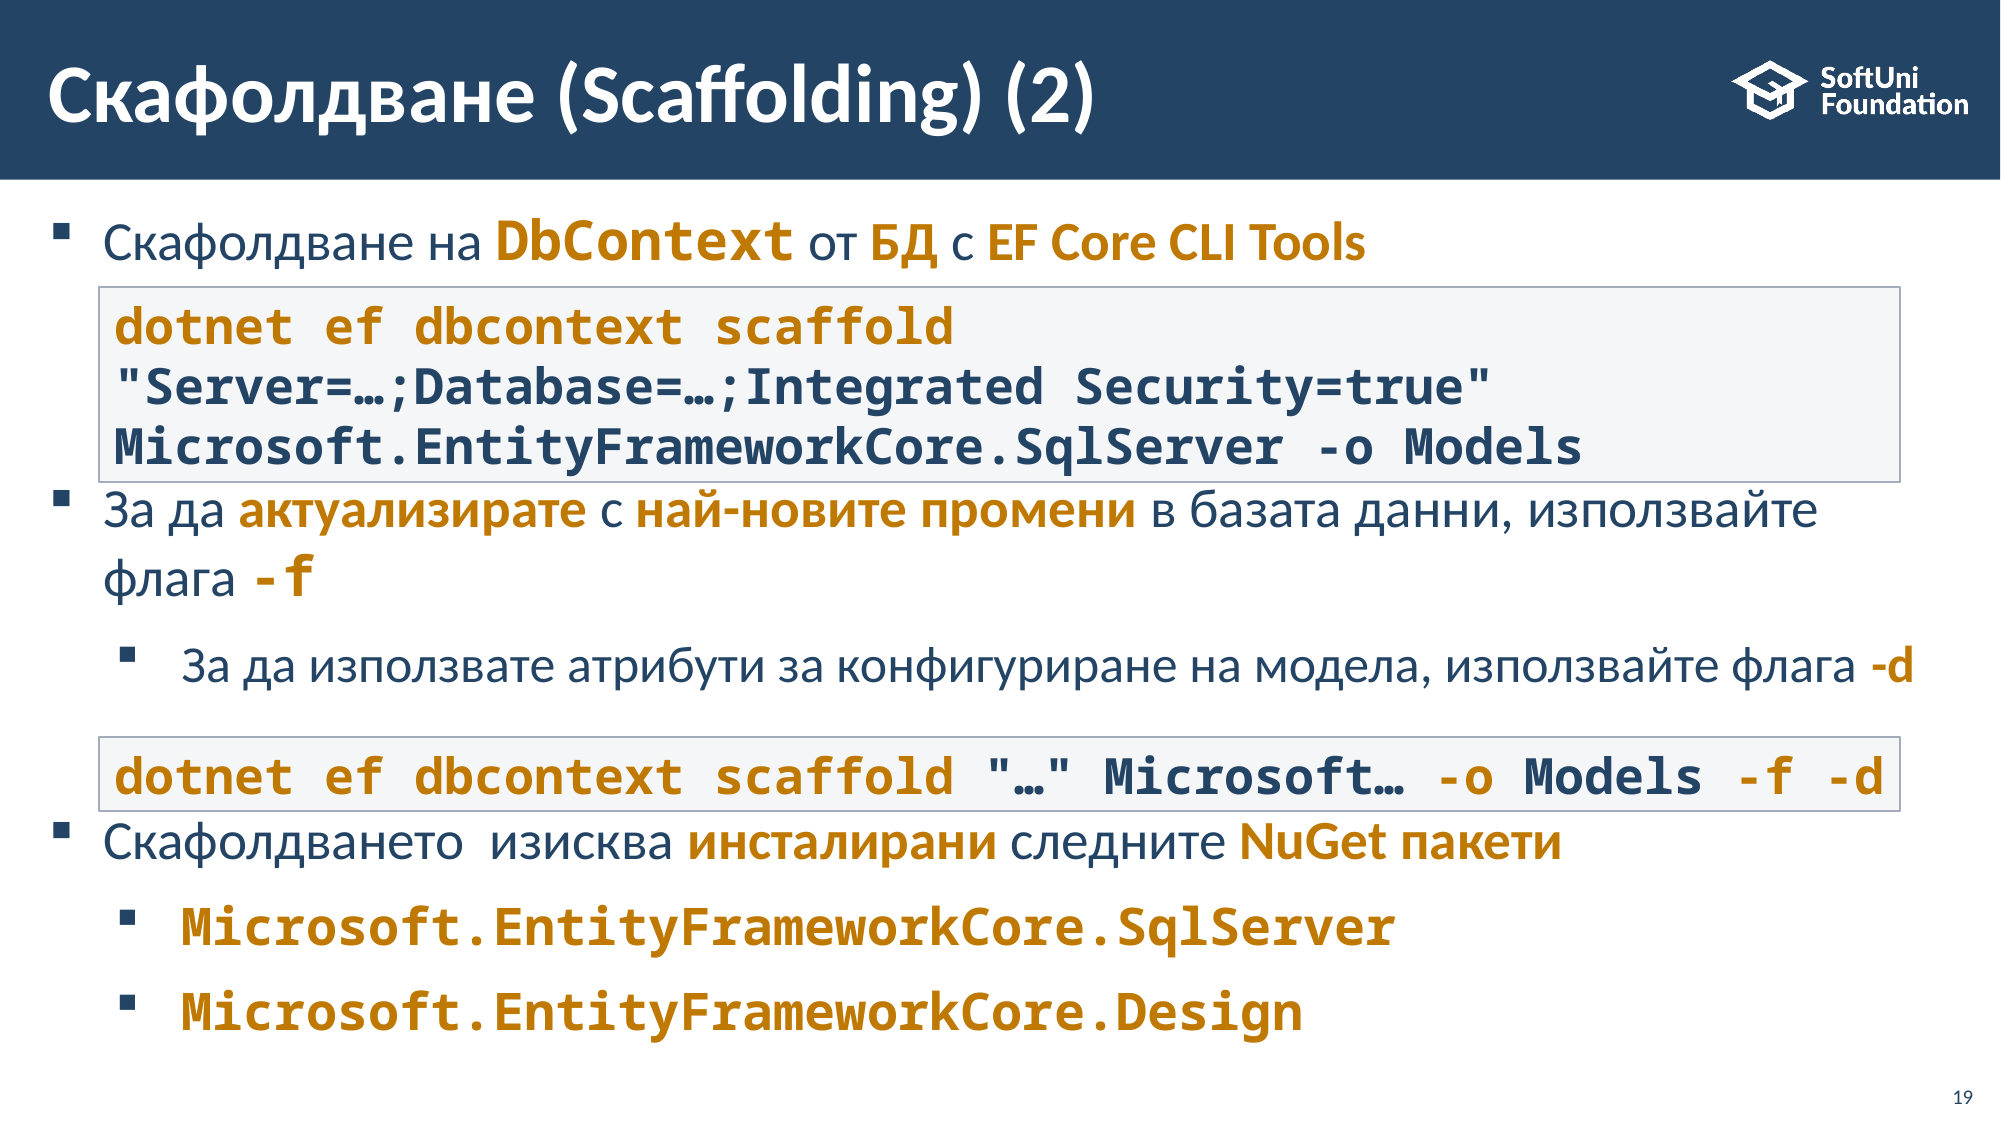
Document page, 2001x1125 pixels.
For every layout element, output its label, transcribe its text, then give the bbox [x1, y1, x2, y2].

slide_number 19 [1927, 1067, 1989, 1117]
text_box dotnet ef dbcontext scaffold "…" Microsoft… -o Models -f -d [99, 736, 1901, 812]
picture [1731, 60, 1968, 120]
text_box dotnet ef dbcontext scaffold "Server=…;Database=…;Integrated Security=true" Microsoft.EntityFrameworkCore.SqlServer -o Models [99, 287, 1901, 483]
list Скафолдване на DbContext от БД с EF Core CLI Tools За да актуализирате с най-новите промени в базата данни, използвайте флага -f За да използвате атрибути за конфигуриране на модела, използвайте флага -d Скафолдването изисква инсталирани следните NuGet пакети Microsoft.EntityFrameworkCore.SqlServer Microsoft.EntityFrameworkCore.Design [31, 196, 1970, 1104]
title Скафолдване (Scaffolding) (2) [31, 16, 1716, 162]
